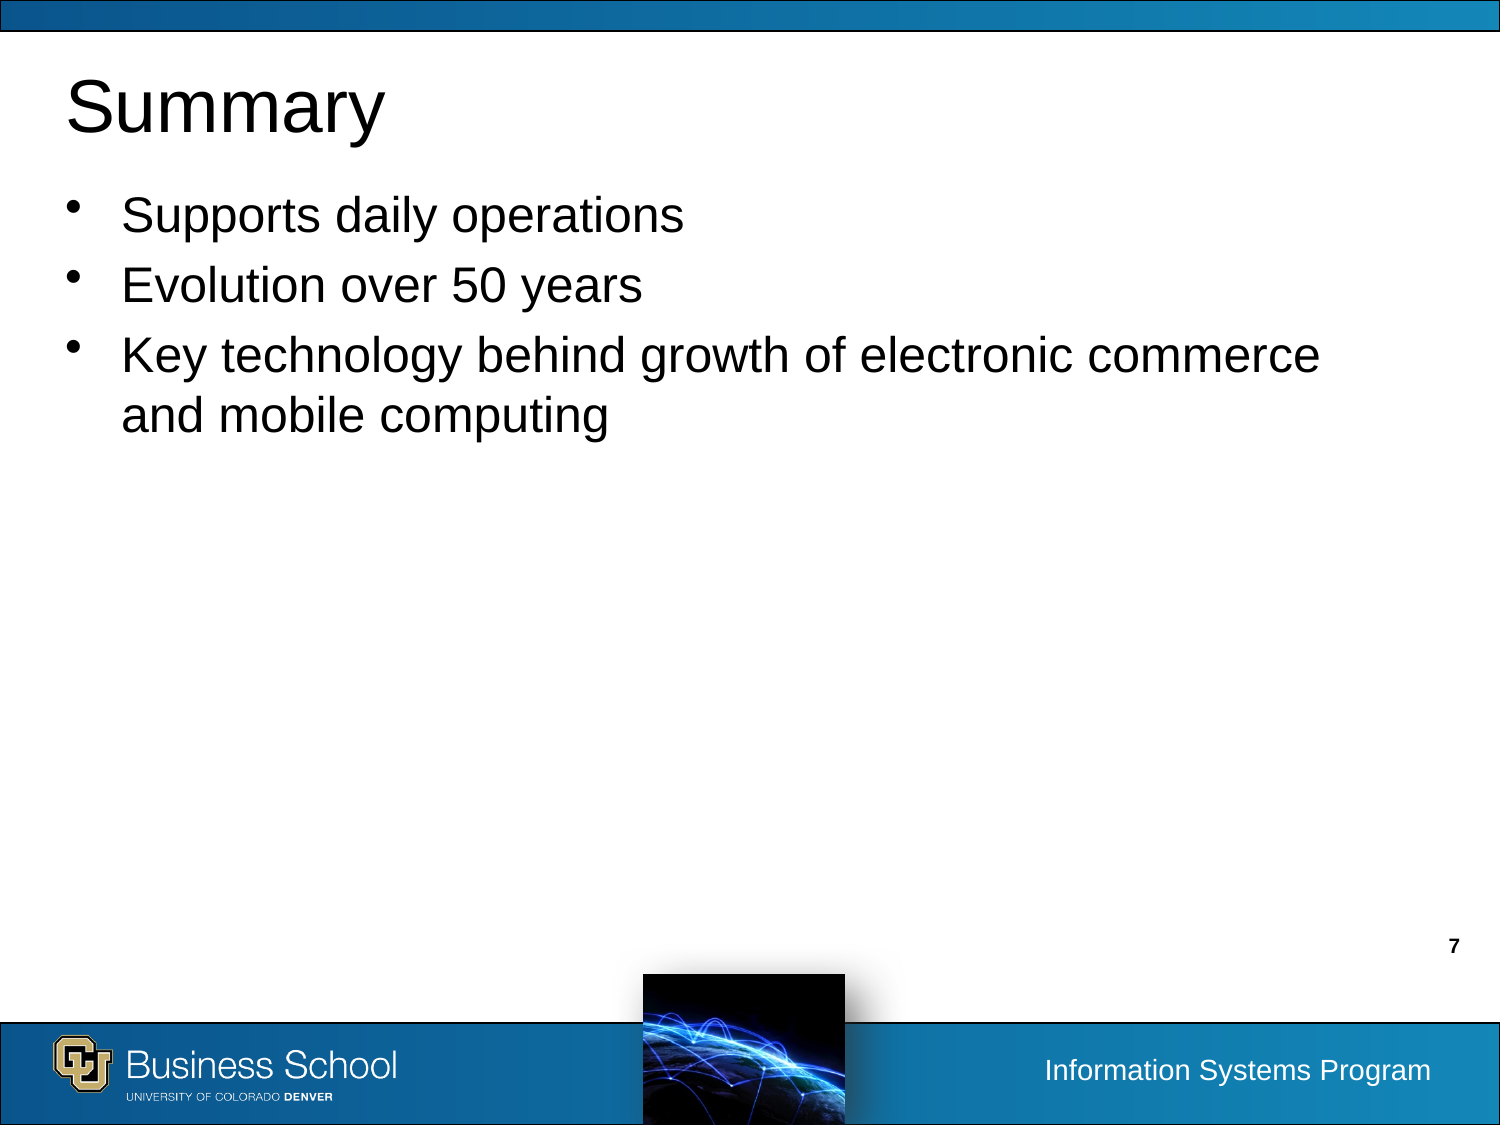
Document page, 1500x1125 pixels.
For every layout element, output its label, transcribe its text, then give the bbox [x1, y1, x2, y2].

list Supports daily operations Evolution over 50 years Key technology behind growth of electronic commerce and mobile computing [49, 174, 1426, 913]
picture [53, 1034, 396, 1101]
picture [643, 974, 845, 1125]
title Summary [49, 49, 1426, 163]
